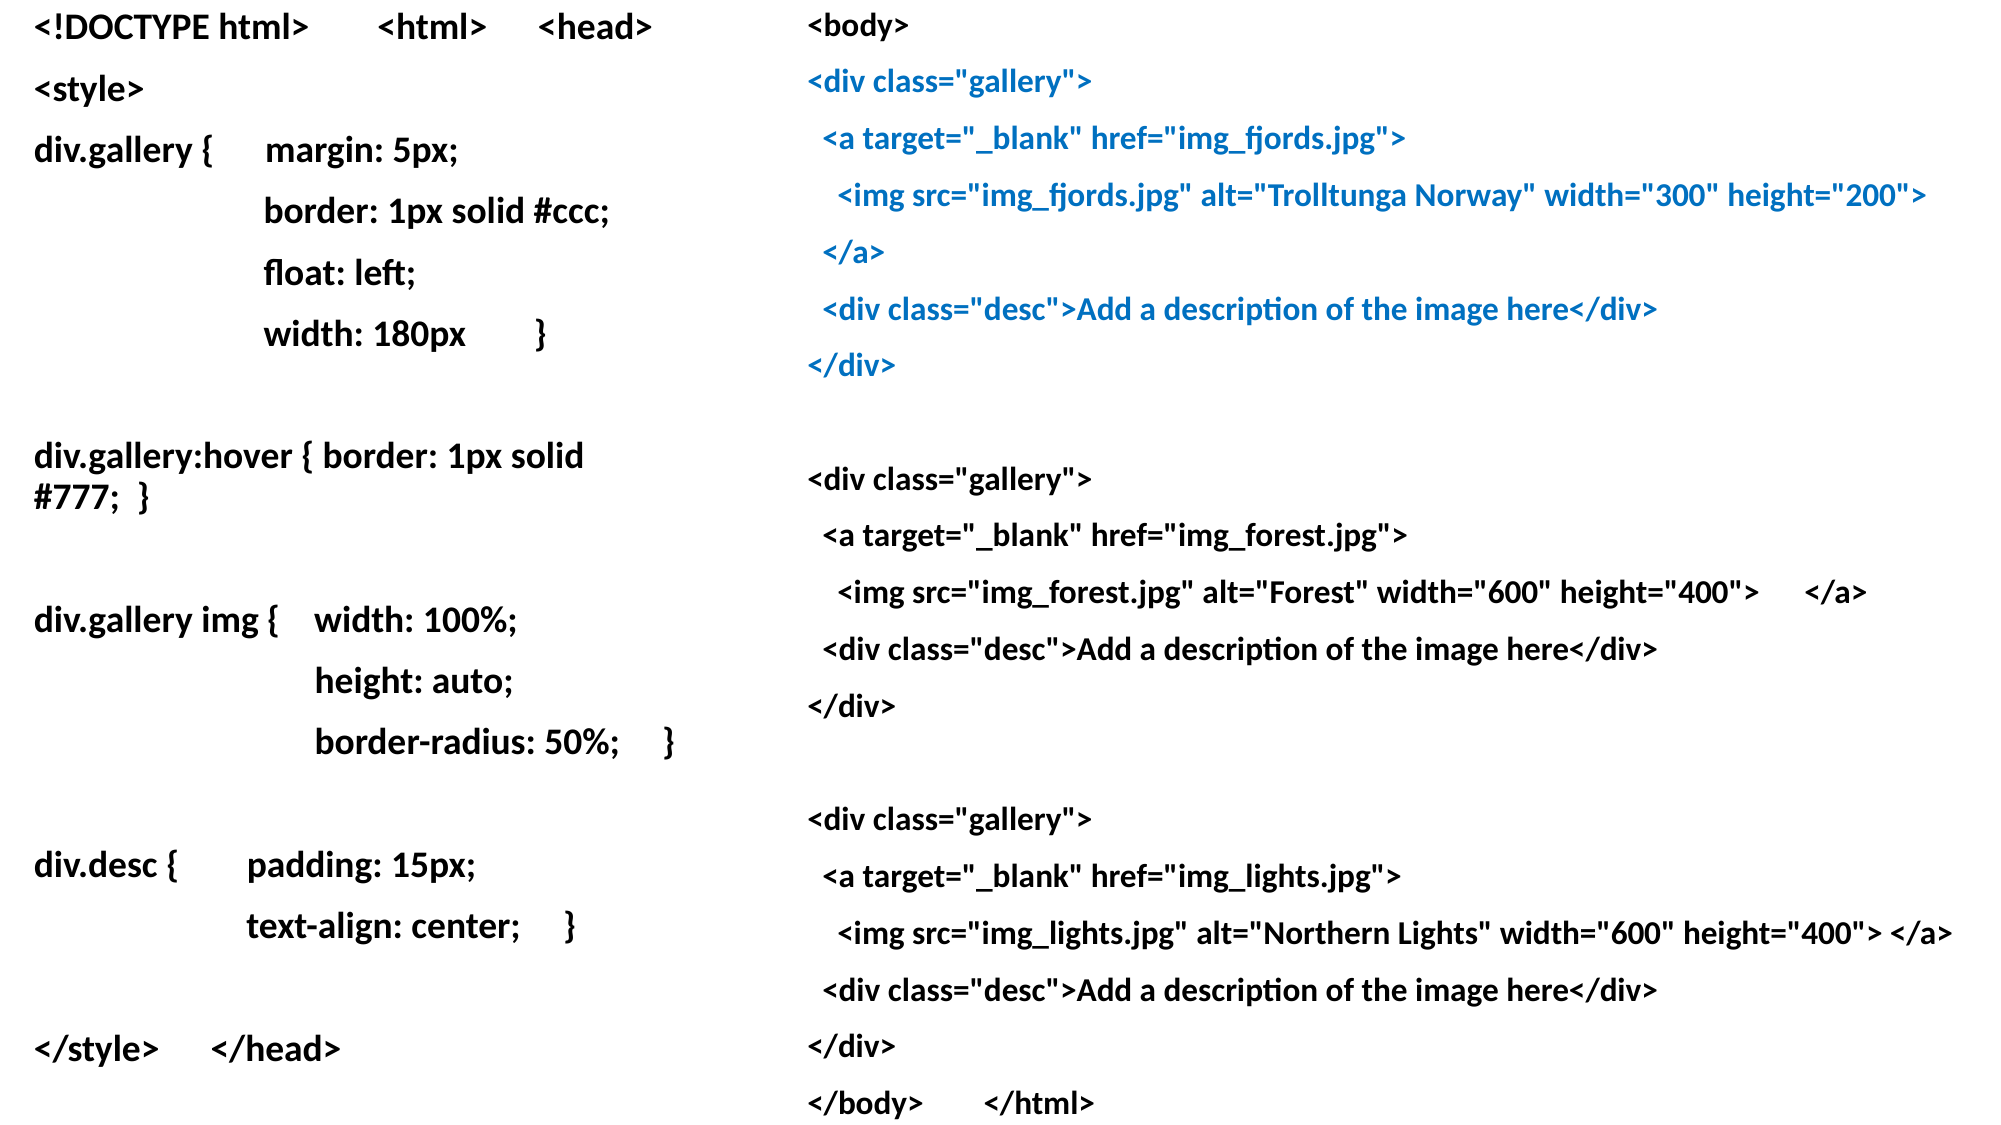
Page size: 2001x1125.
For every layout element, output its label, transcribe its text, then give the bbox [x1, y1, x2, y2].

list <!DOCTYPE html> <html> <head> <style> div.gallery { margin: 5px; border: 1px solid #ccc; float: left; width: 180px } div.gallery:hover { border: 1px solid #777; } div.gallery img { width: 100%; height: auto; border-radius: 50%; } div.desc { padding: 15px; text-align: center; } </style> </head> [19, 0, 715, 1091]
list <body> <div class="gallery"> <a target="_blank" href="img_fjords.jpg"> <img src="img_fjords.jpg" alt="Trolltunga Norway" width="300" height="200"> </a> <div class="desc">Add a description of the image here</div> </div> <div class="gallery"> <a target="_blank" href="img_forest.jpg"> <img src="img_forest.jpg" alt="Forest" width="600" height="400"> </a> <div class="desc">Add a description of the image here</div> </div> <div class="gallery"> <a target="_blank" href="img_lights.jpg"> <img src="img_lights.jpg" alt="Northern Lights" width="600" height="400"> </a> <div class="desc">Add a description of the image here</div> </div> </body> </html> [792, 0, 1986, 1125]
